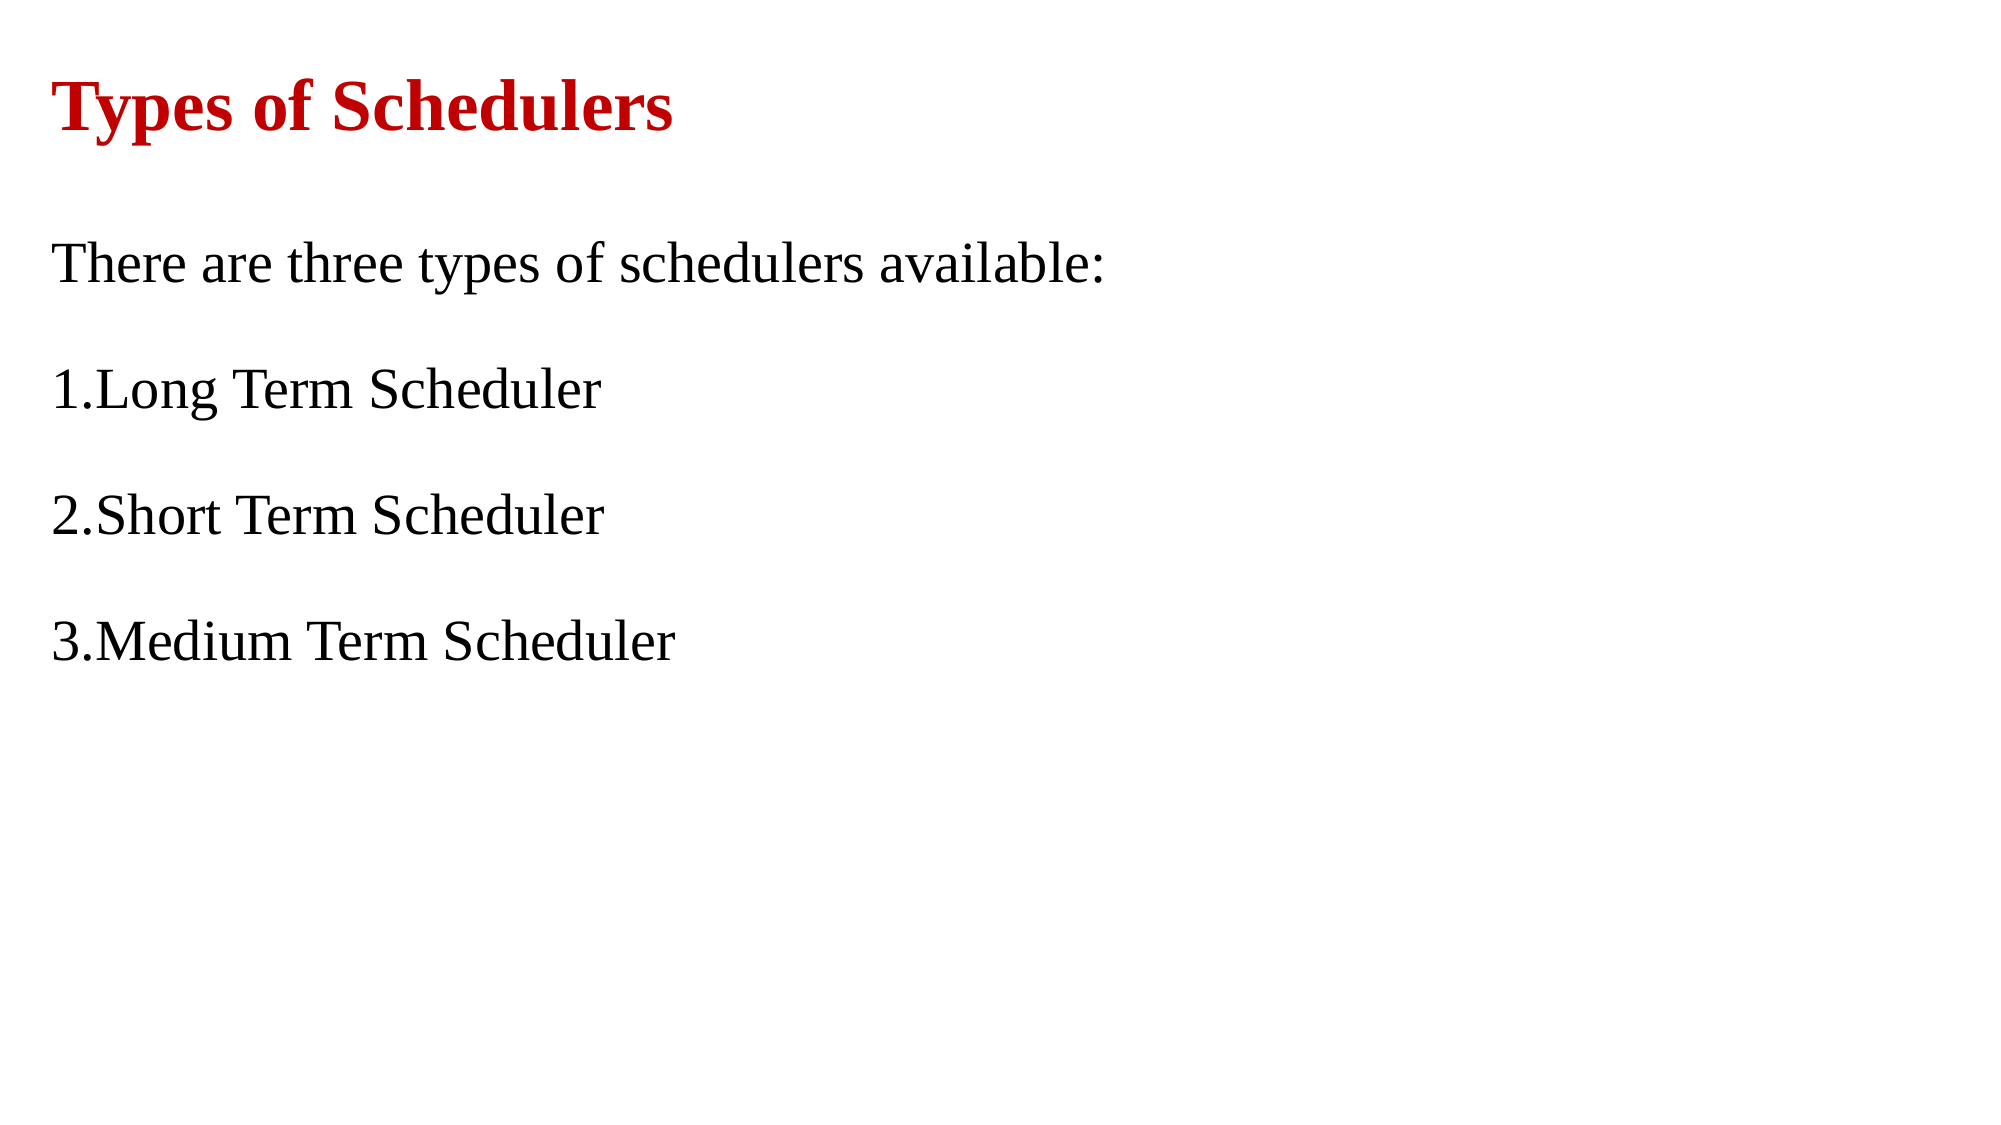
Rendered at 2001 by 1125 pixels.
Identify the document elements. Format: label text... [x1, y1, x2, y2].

title Types of Schedulers [36, 59, 1863, 155]
list There are three types of schedulers available: Long Term Scheduler Short Term Scheduler Medium Term Scheduler [36, 182, 1943, 1084]
